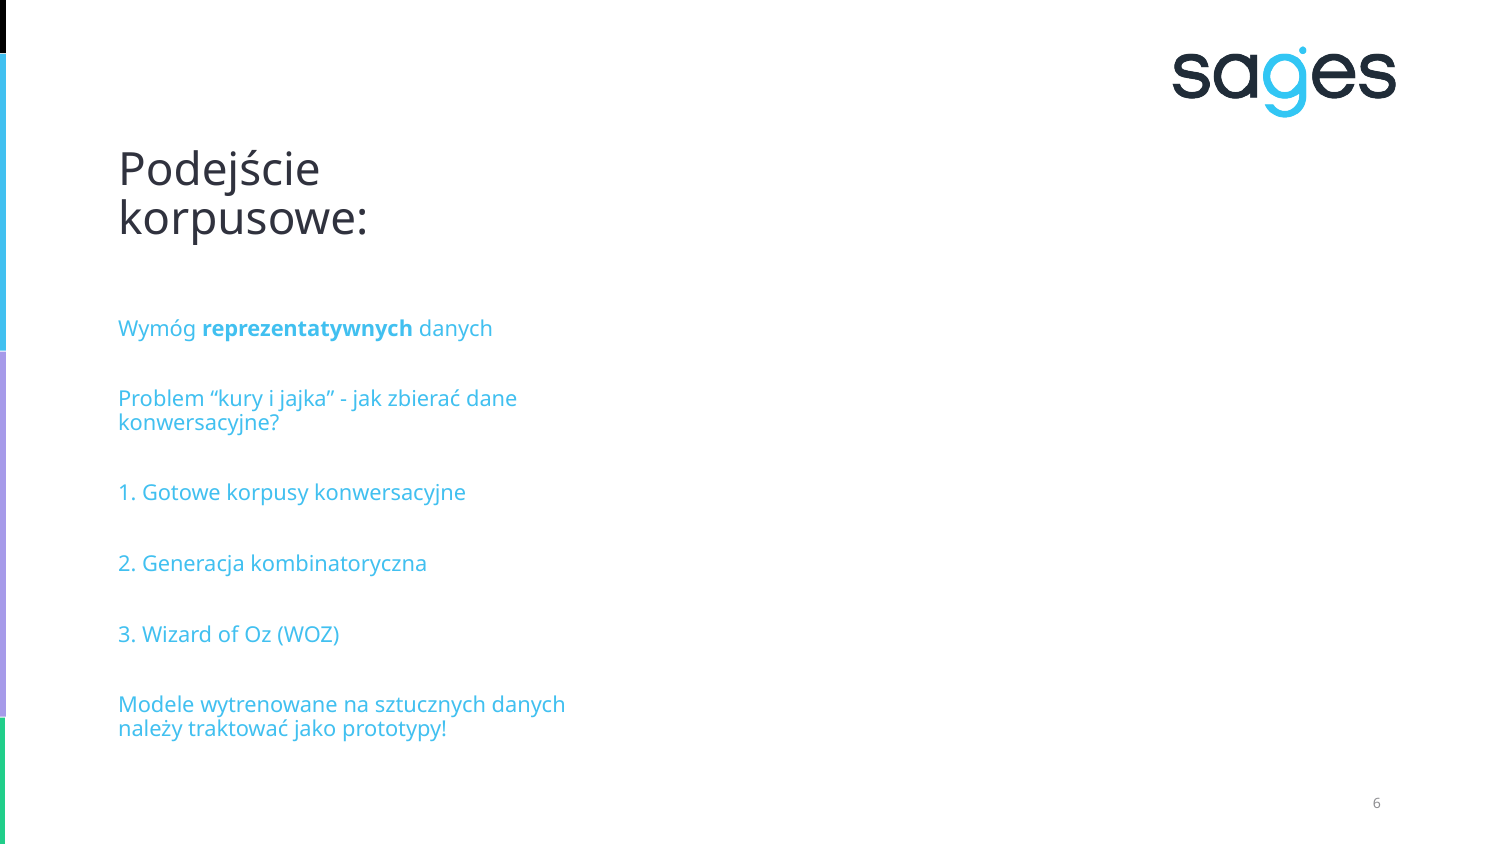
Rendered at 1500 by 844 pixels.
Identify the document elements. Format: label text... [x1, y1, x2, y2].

text_box <number> [1059, 781, 1396, 826]
text_box Podejście korpusowe: [103, 56, 587, 253]
picture [1172, 46, 1396, 118]
text_box Wymóg reprezentatywnych danych Problem “kury i jajka” - jak zbierać dane konwersacyjne? 1. Gotowe korpusy konwersacyjne 2. Generacja kombinatoryczna 3. Wizard of Oz (WOZ) Modele wytrenowane na sztucznych danych należy traktować jako prototypy! [103, 253, 630, 722]
